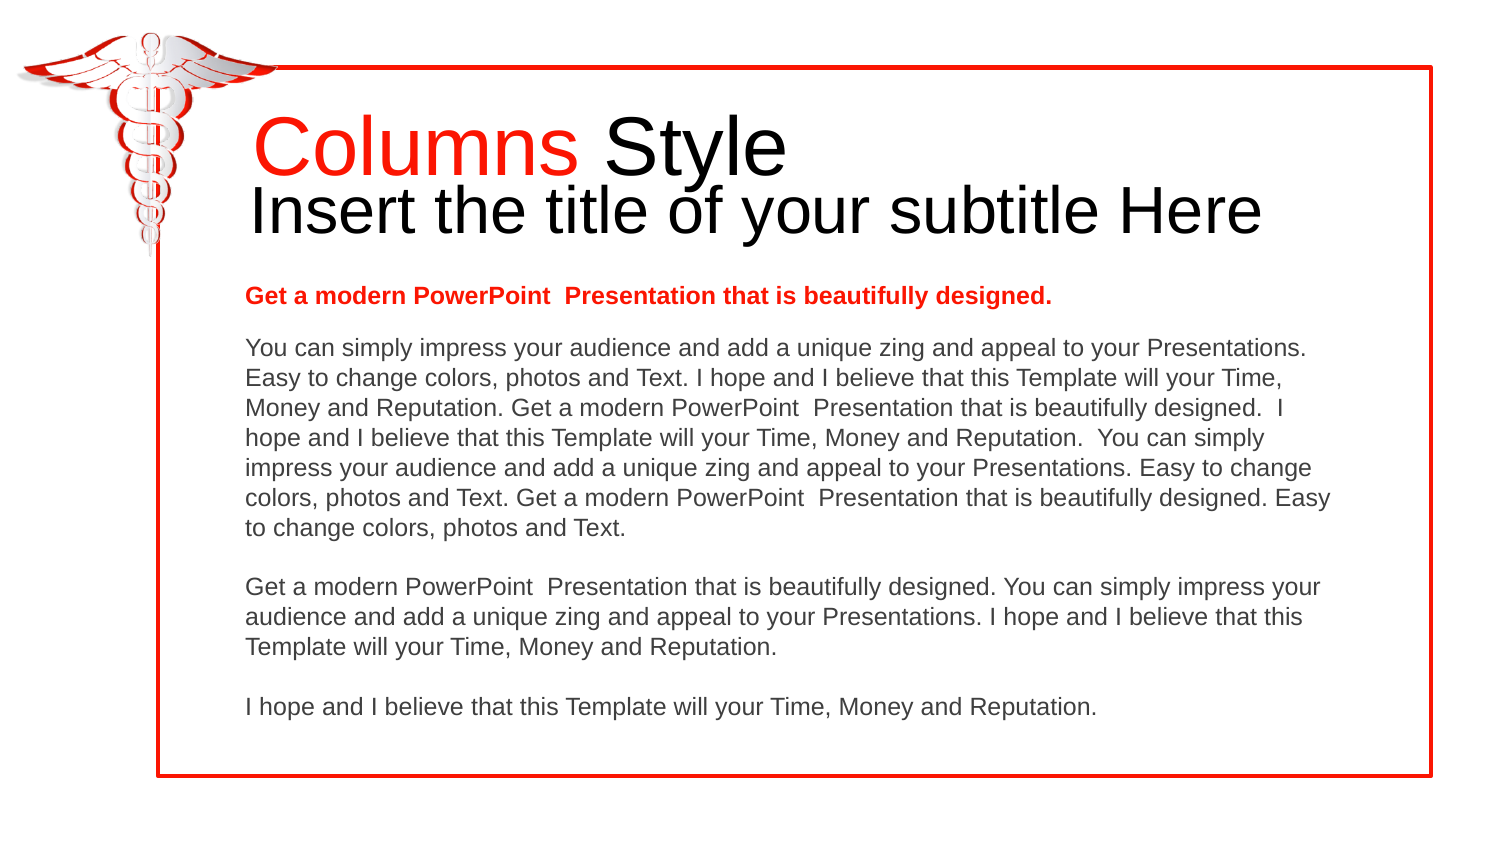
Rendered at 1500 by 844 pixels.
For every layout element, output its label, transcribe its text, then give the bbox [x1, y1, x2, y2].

title Columns Style [237, 98, 1373, 186]
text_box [229, 271, 1359, 734]
subtitle Insert the title of your subtitle Here [234, 185, 1372, 229]
picture [15, 31, 278, 257]
